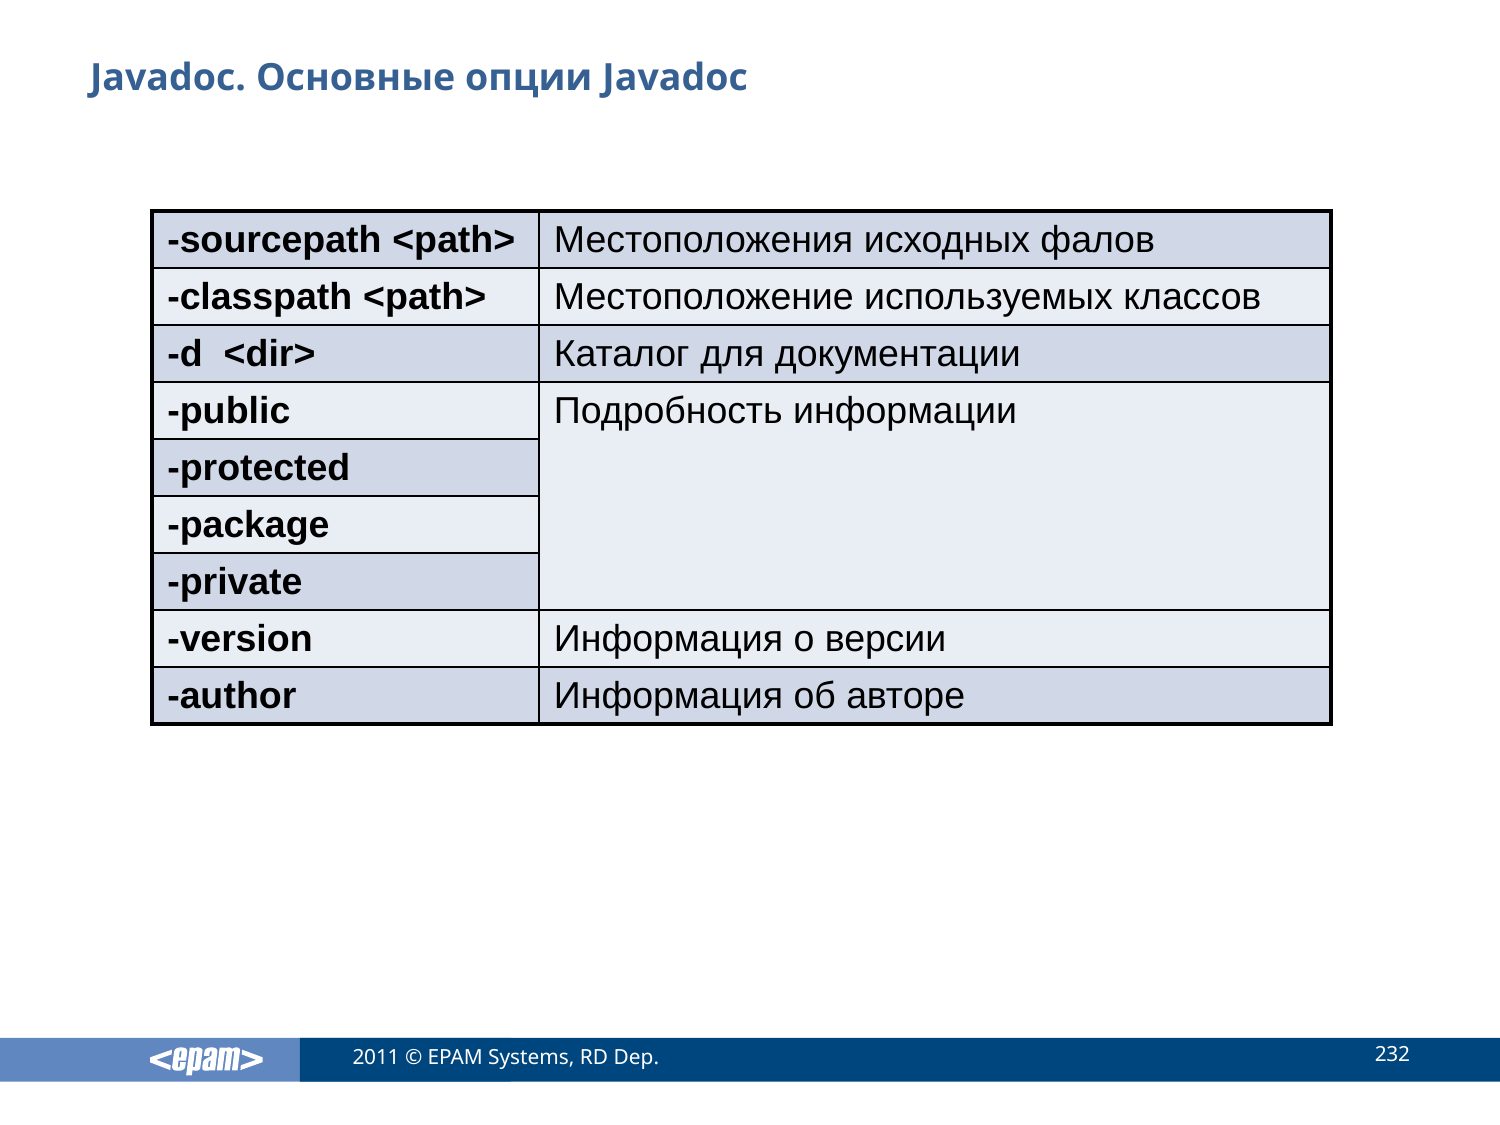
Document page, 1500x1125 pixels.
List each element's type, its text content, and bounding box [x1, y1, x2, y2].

footer 2011 © EPAM Systems, RD Dep. [337, 1028, 738, 1088]
title Javadoc. Основные опции Javadoc [75, 45, 1425, 163]
slide_number 232 [1262, 1025, 1425, 1085]
table_cell -version [154, 611, 538, 666]
table_cell Каталог для документации [540, 326, 1329, 381]
table_cell Информация об авторе [540, 668, 1329, 722]
table_cell Местоположение используемых классов [540, 269, 1329, 324]
table_cell -author [154, 668, 538, 722]
table_cell -public [154, 383, 538, 438]
table_cell Информация о версии [540, 611, 1329, 666]
table_cell -package [154, 497, 538, 552]
table_header -sourcepath <path> [154, 213, 538, 267]
table_header Местоположения исходных фалов [540, 213, 1329, 267]
table_cell Подробность информации [540, 383, 1329, 609]
table_cell -classpath <path> [154, 269, 538, 324]
table_cell -protected [154, 440, 538, 495]
table_cell -private [154, 554, 538, 609]
table_cell -d <dir> [154, 326, 538, 381]
